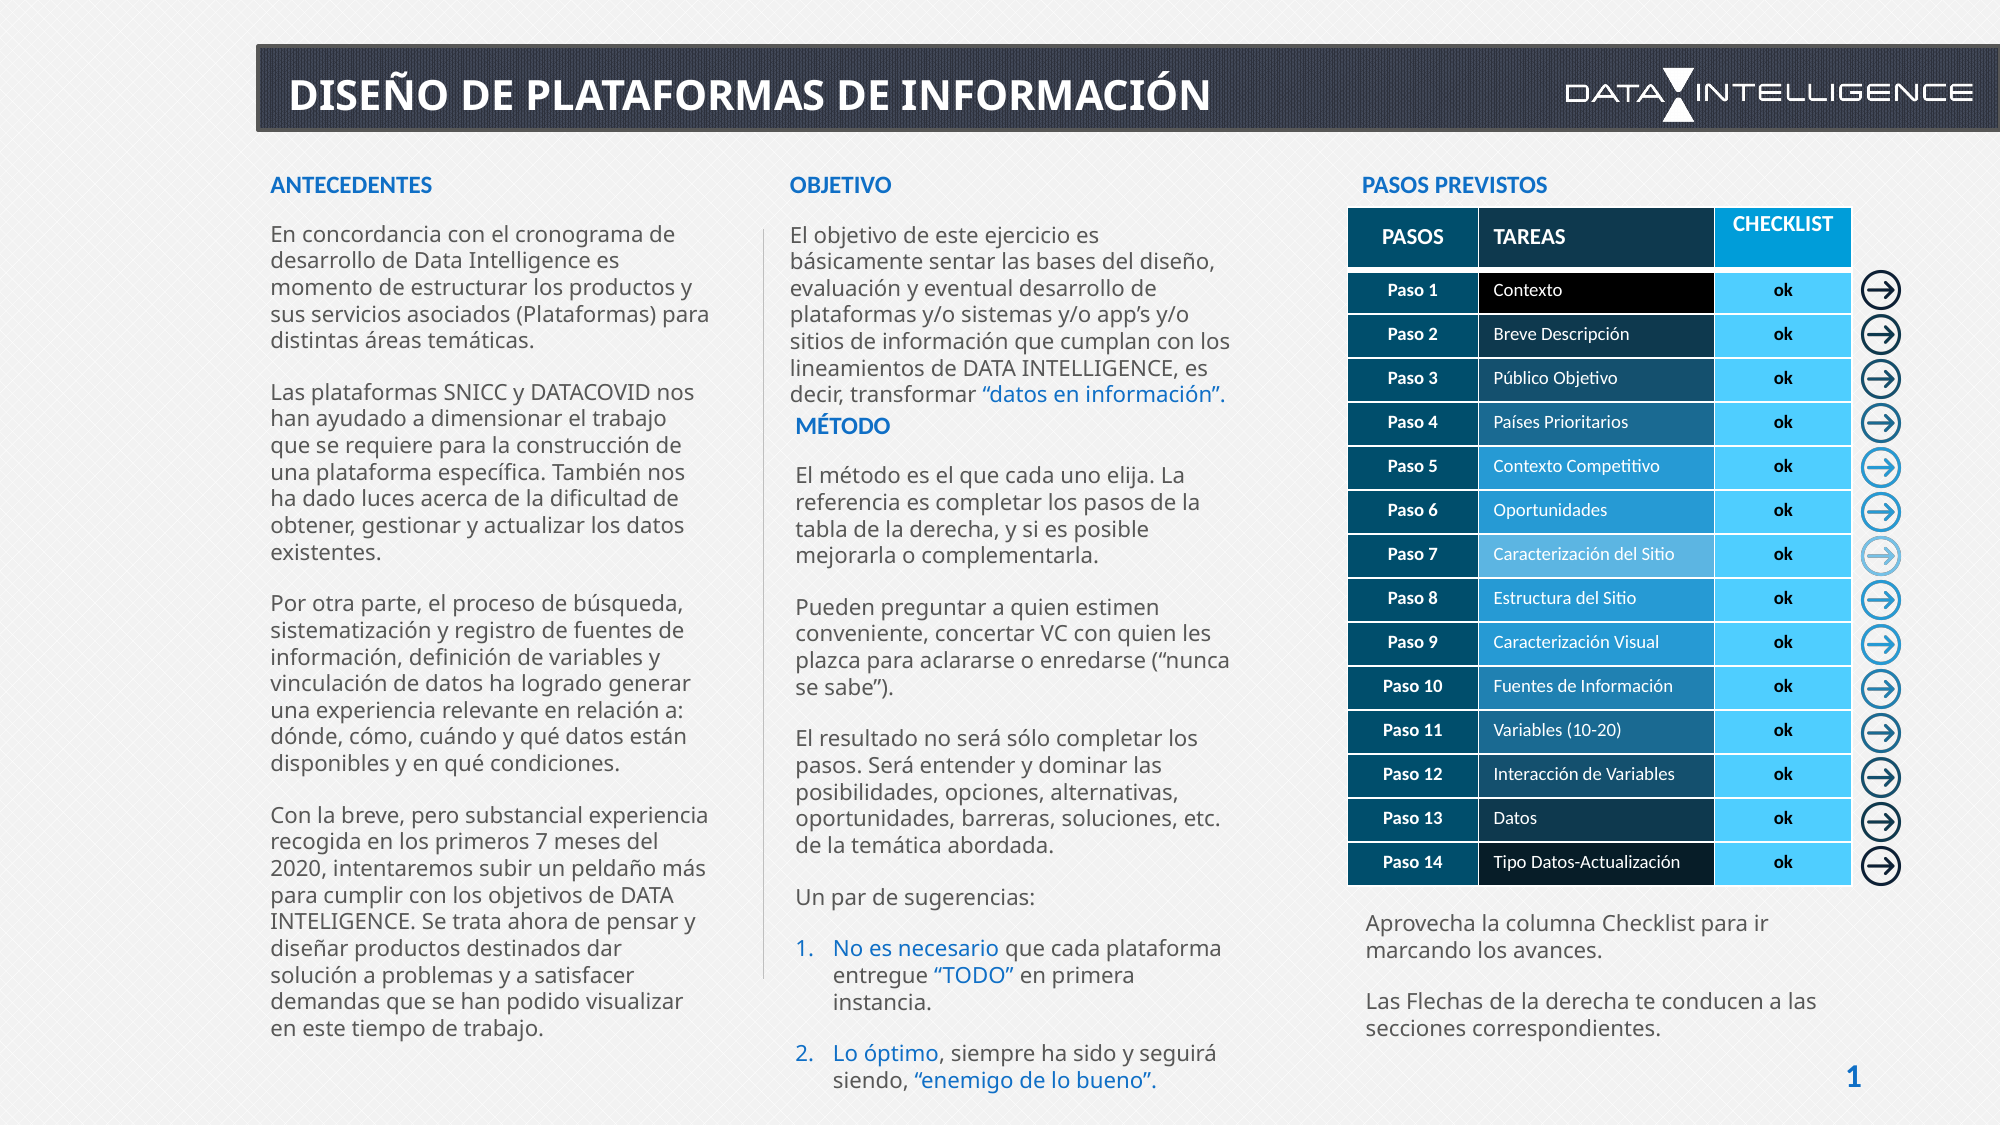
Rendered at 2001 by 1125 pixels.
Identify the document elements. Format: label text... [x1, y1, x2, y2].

table_cell Paso 2 [1348, 315, 1478, 357]
table_cell Países Prioritarios [1479, 403, 1714, 445]
table_cell Paso 14 [1348, 843, 1478, 885]
table_cell Contexto [1479, 273, 1714, 313]
table_cell Paso 9 [1348, 623, 1478, 665]
table_cell Estructura del Sitio [1479, 579, 1714, 621]
table_cell Paso 11 [1348, 711, 1478, 753]
table_cell Público Objetivo [1479, 359, 1714, 401]
table_cell Paso 10 [1348, 667, 1478, 709]
table_cell ok [1715, 403, 1851, 445]
table_cell ok [1715, 491, 1851, 533]
text_box El objetivo de este ejercicio es básicamente sentar las bases del diseño, evaluación y eventual desarrollo de plataformas y/o sistemas y/o app’s y/o sitios de información que cumplan con los lineamientos de DATA INTELLIGENCE, es decir, transformar “datos en información”. [775, 213, 1247, 415]
table_cell ok [1715, 843, 1851, 885]
table_cell Fuentes de Información [1479, 667, 1714, 709]
text_box ANTECEDENTES [255, 161, 775, 207]
picture [1539, 43, 2000, 143]
table_cell Paso 5 [1348, 447, 1478, 489]
text_box MÉTODO [780, 402, 1034, 447]
table_cell Datos [1479, 799, 1714, 841]
table_cell Breve Descripción [1479, 315, 1714, 357]
table_cell ok [1715, 755, 1851, 797]
table_cell Variables (10-20) [1479, 711, 1714, 753]
table_cell Paso 3 [1348, 359, 1478, 401]
text_box PASOS PREVISTOS [1347, 161, 1853, 207]
table_cell Caracterización Visual [1479, 623, 1714, 665]
table_cell Paso 12 [1348, 755, 1478, 797]
table_cell Paso 1 [1348, 273, 1478, 313]
text_box OBJETIVO [775, 161, 1029, 207]
table_header CHECKLIST [1715, 208, 1851, 267]
table_cell Paso 13 [1348, 799, 1478, 841]
table_cell ok [1715, 535, 1851, 577]
table_cell Paso 4 [1348, 403, 1478, 445]
text_box 1 [1807, 1050, 1899, 1100]
table_cell ok [1715, 359, 1851, 401]
table_cell Interacción de Variables [1479, 755, 1714, 797]
table_cell ok [1715, 579, 1851, 621]
table_cell ok [1715, 667, 1851, 709]
table_cell ok [1715, 273, 1851, 313]
text_box El método es el que cada uno elija. La referencia es completar los pasos de la tabla de la derecha, y si es posible mejorarla o complementarla. Pueden preguntar a quien estimen conveniente, concertar VC con quien les plazca para aclararse o enredarse (“nunca se sabe”). El resultado no será sólo completar los pasos. Será entender y dominar las posibilidades, opciones, alternativas, oportunidades, barreras, soluciones, etc. de la temática abordada. Un par de sugerencias: No es necesario que cada plataforma entregue “TODO” en primera instancia. Lo óptimo, siempre ha sido y seguirá siendo, “enemigo de lo bueno”. [780, 454, 1252, 1101]
table_cell Tipo Datos-Actualización [1479, 843, 1714, 885]
table_cell ok [1715, 799, 1851, 841]
table_cell ok [1715, 315, 1851, 357]
table_header PASOS [1348, 208, 1478, 267]
text_box [258, 46, 1535, 131]
text_box Aprovecha la columna Checklist para ir marcando los avances. Las Flechas de la derecha te conducen a las secciones correspondientes. [1350, 901, 1861, 1049]
table_cell ok [1715, 447, 1851, 489]
table_cell Paso 8 [1348, 579, 1478, 621]
table_cell ok [1715, 711, 1851, 753]
picture [1856, 266, 1905, 890]
table_header TAREAS [1479, 208, 1714, 267]
text_box DISEÑO DE PLATAFORMAS DE INFORMACIÓN [273, 50, 1534, 135]
text_box En concordancia con el cronograma de desarrollo de Data Intelligence es momento de estructurar los productos y sus servicios asociados (Plataformas) para distintas áreas temáticas. Las plataformas SNICC y DATACOVID nos han ayudado a dimensionar el trabajo que se requiere para la construcción de una plataforma específica. También nos ha dado luces acerca de la dificultad de obtener, gestionar y actualizar los datos existentes. Por otra parte, el proceso de búsqueda, sistematización y registro de fuentes de información, definición de variables y vinculación de datos ha logrado generar una experiencia relevante en relación a: dónde, cómo, cuándo y qué datos están disponibles y en qué condiciones. Con la breve, pero substancial experiencia recogida en los primeros 7 meses del 2020, intentaremos subir un peldaño más para cumplir con los objetivos de DATA INTELIGENCE. Se trata ahora de pensar y diseñar productos destinados dar solución a problemas y a satisfacer demandas que se han podido visualizar en este tiempo de trabajo. [255, 212, 727, 1049]
table_cell Caracterización del Sitio [1479, 535, 1714, 577]
table_cell Paso 6 [1348, 491, 1478, 533]
table_cell ok [1715, 623, 1851, 665]
table_cell Oportunidades [1479, 491, 1714, 533]
table_cell Contexto Competitivo [1479, 447, 1714, 489]
table_cell Paso 7 [1348, 535, 1478, 577]
